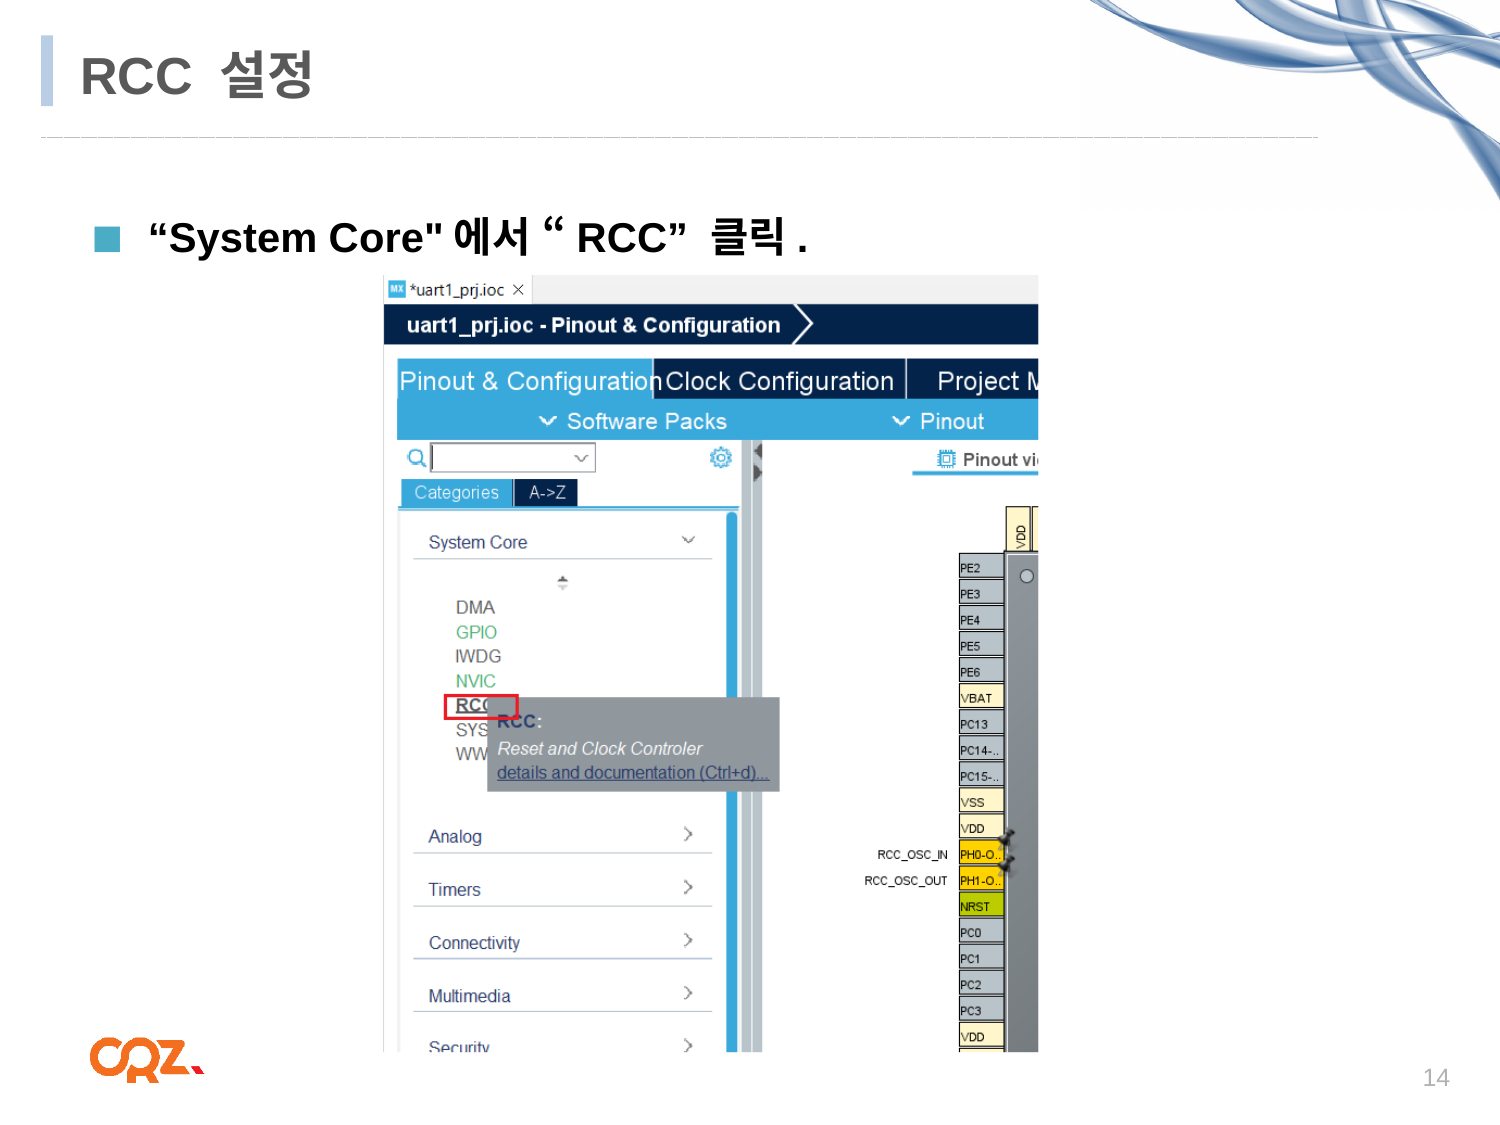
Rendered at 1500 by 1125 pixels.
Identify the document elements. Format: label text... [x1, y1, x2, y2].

slide_number 14 [1115, 1046, 1466, 1107]
list “System Core"에서 “RCC” 클릭. [76, 203, 1427, 946]
picture [86, 1011, 207, 1107]
title RCC 설정 [64, 39, 1397, 108]
picture [383, 275, 1047, 1076]
